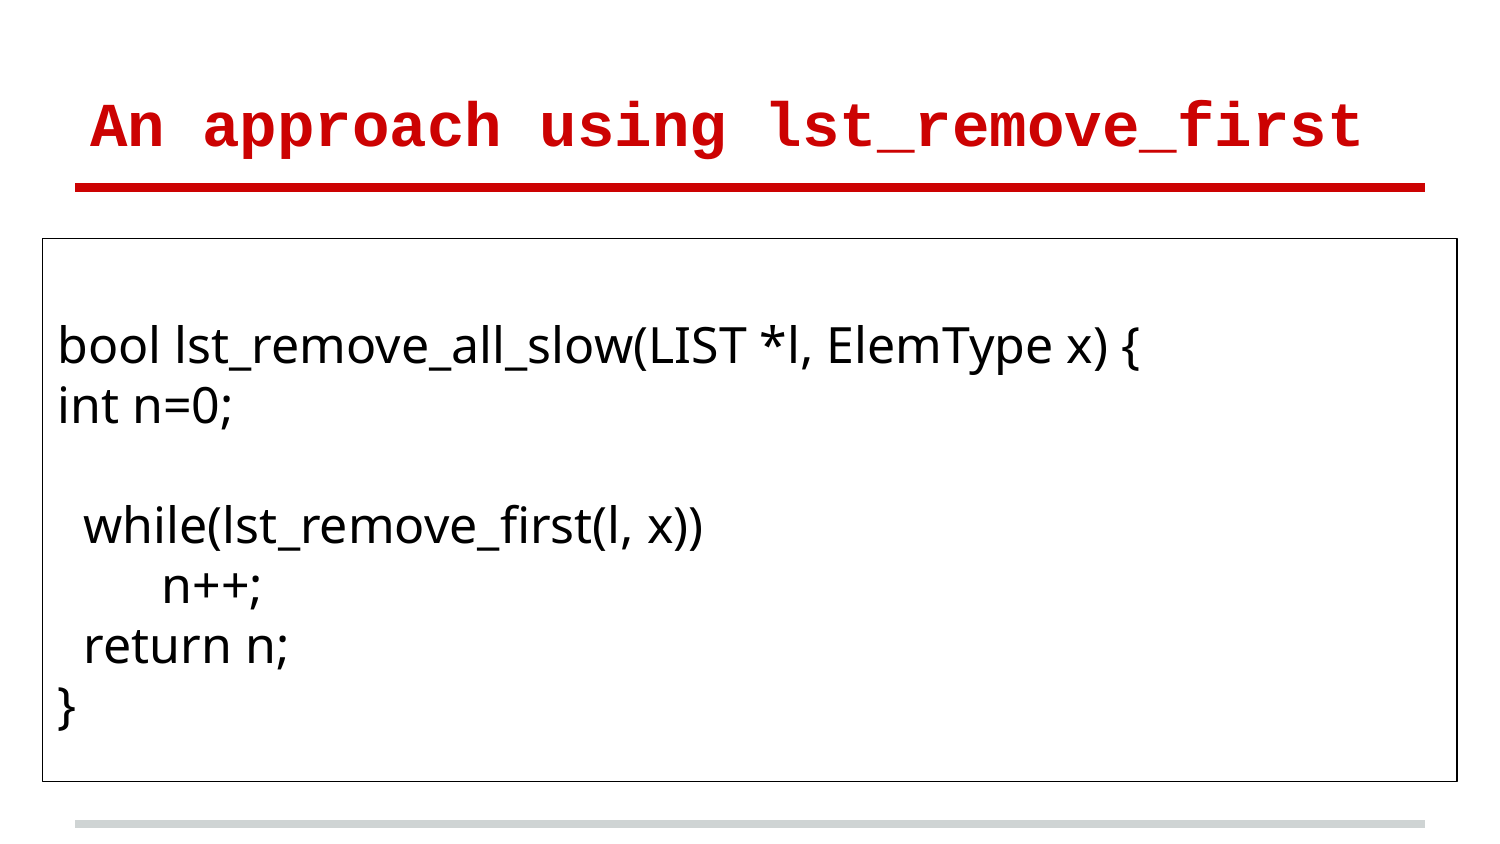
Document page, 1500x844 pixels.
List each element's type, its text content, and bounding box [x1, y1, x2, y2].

title An approach using lst_remove_first [75, 33, 1425, 175]
text_box bool lst_remove_all_slow(LIST *l, ElemType x) { int n=0; while(lst_remove_first(l, x)) n++; return n; } [42, 238, 1458, 782]
